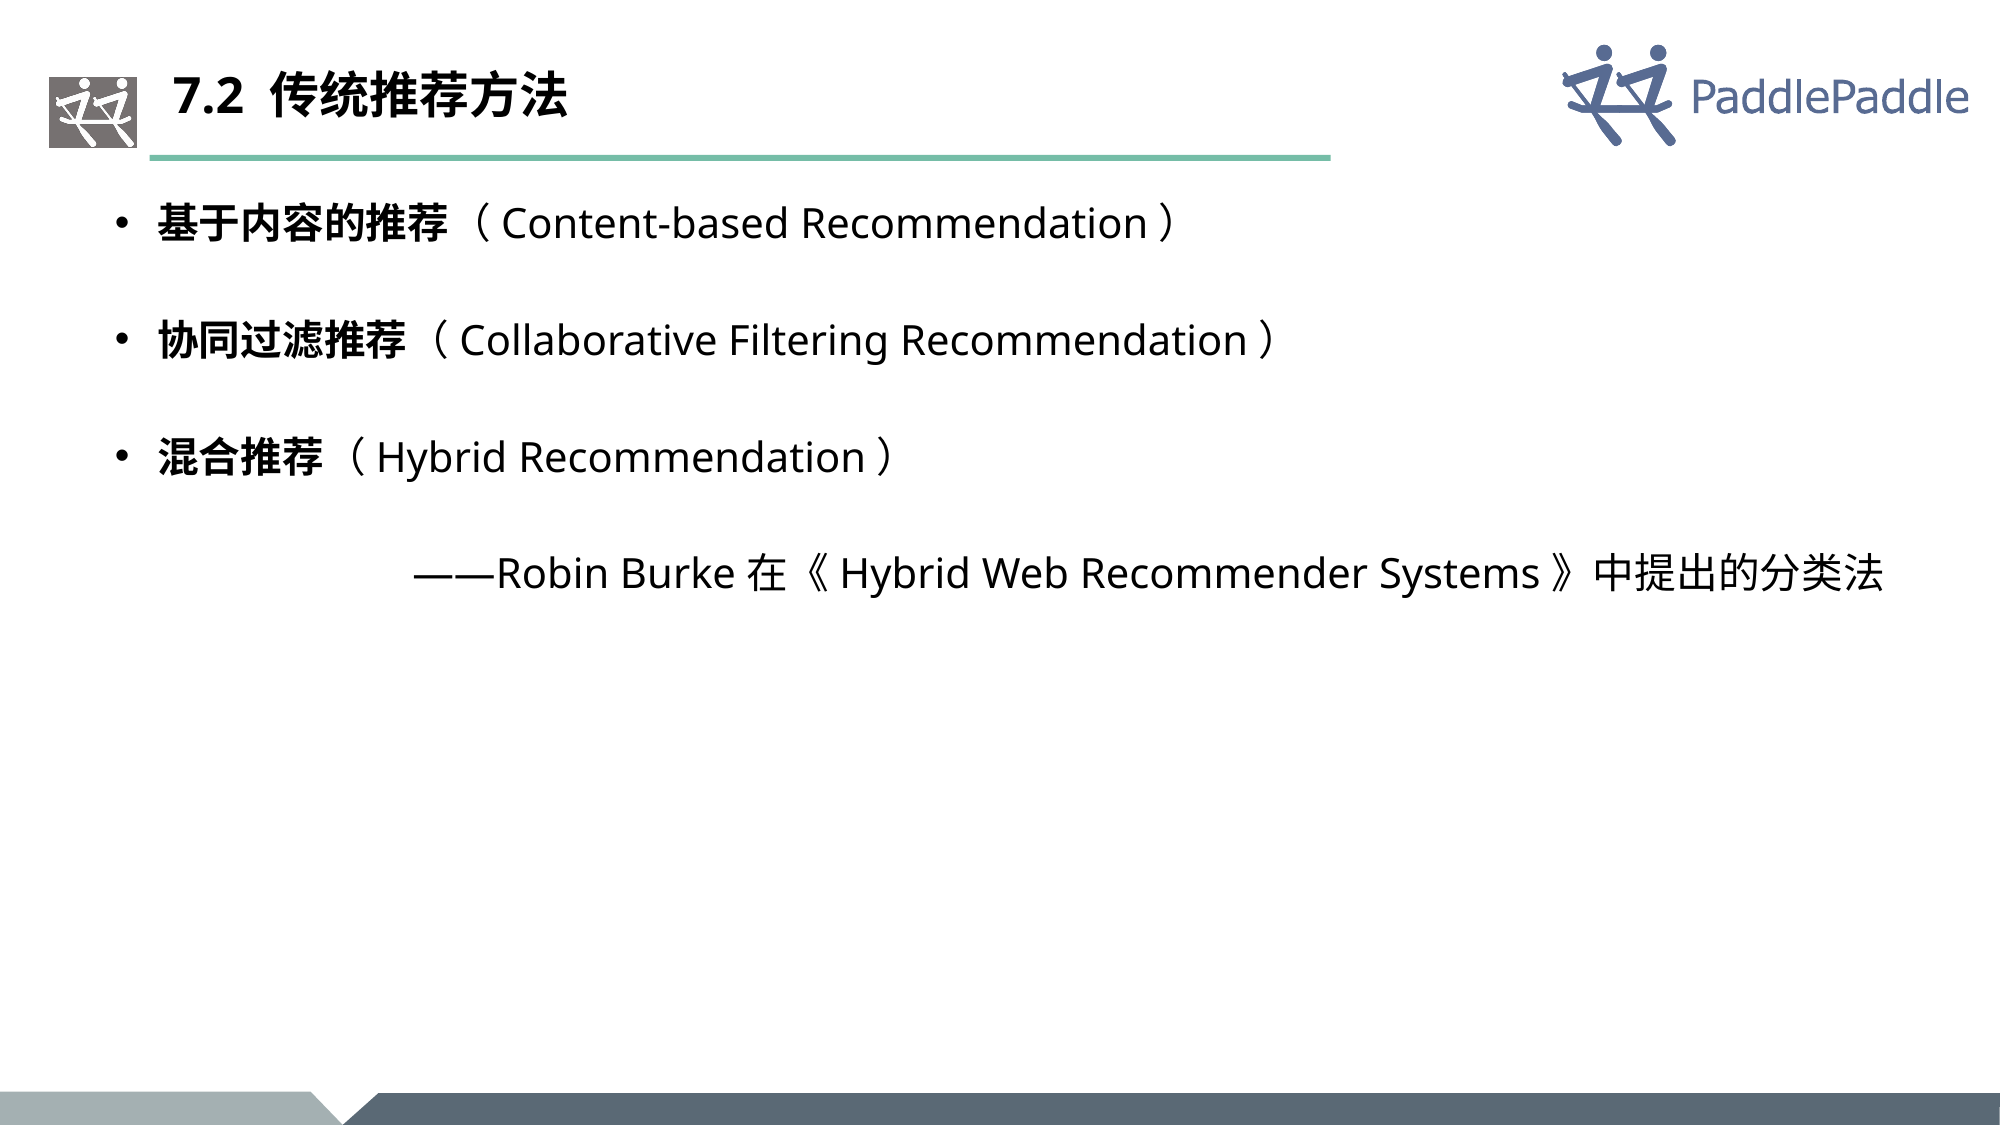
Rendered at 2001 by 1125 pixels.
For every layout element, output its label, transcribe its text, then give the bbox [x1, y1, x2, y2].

list 基于内容的推荐（Content-based Recommendation） 协同过滤推荐（Collaborative Filtering Recommendation） 混合推荐（Hybrid Recommendation） ——Robin Burke在《Hybrid Web Recommender Systems》中提出的分类法 [99, 189, 1900, 1061]
title 7.2 传统推荐方法 [157, 28, 1406, 158]
